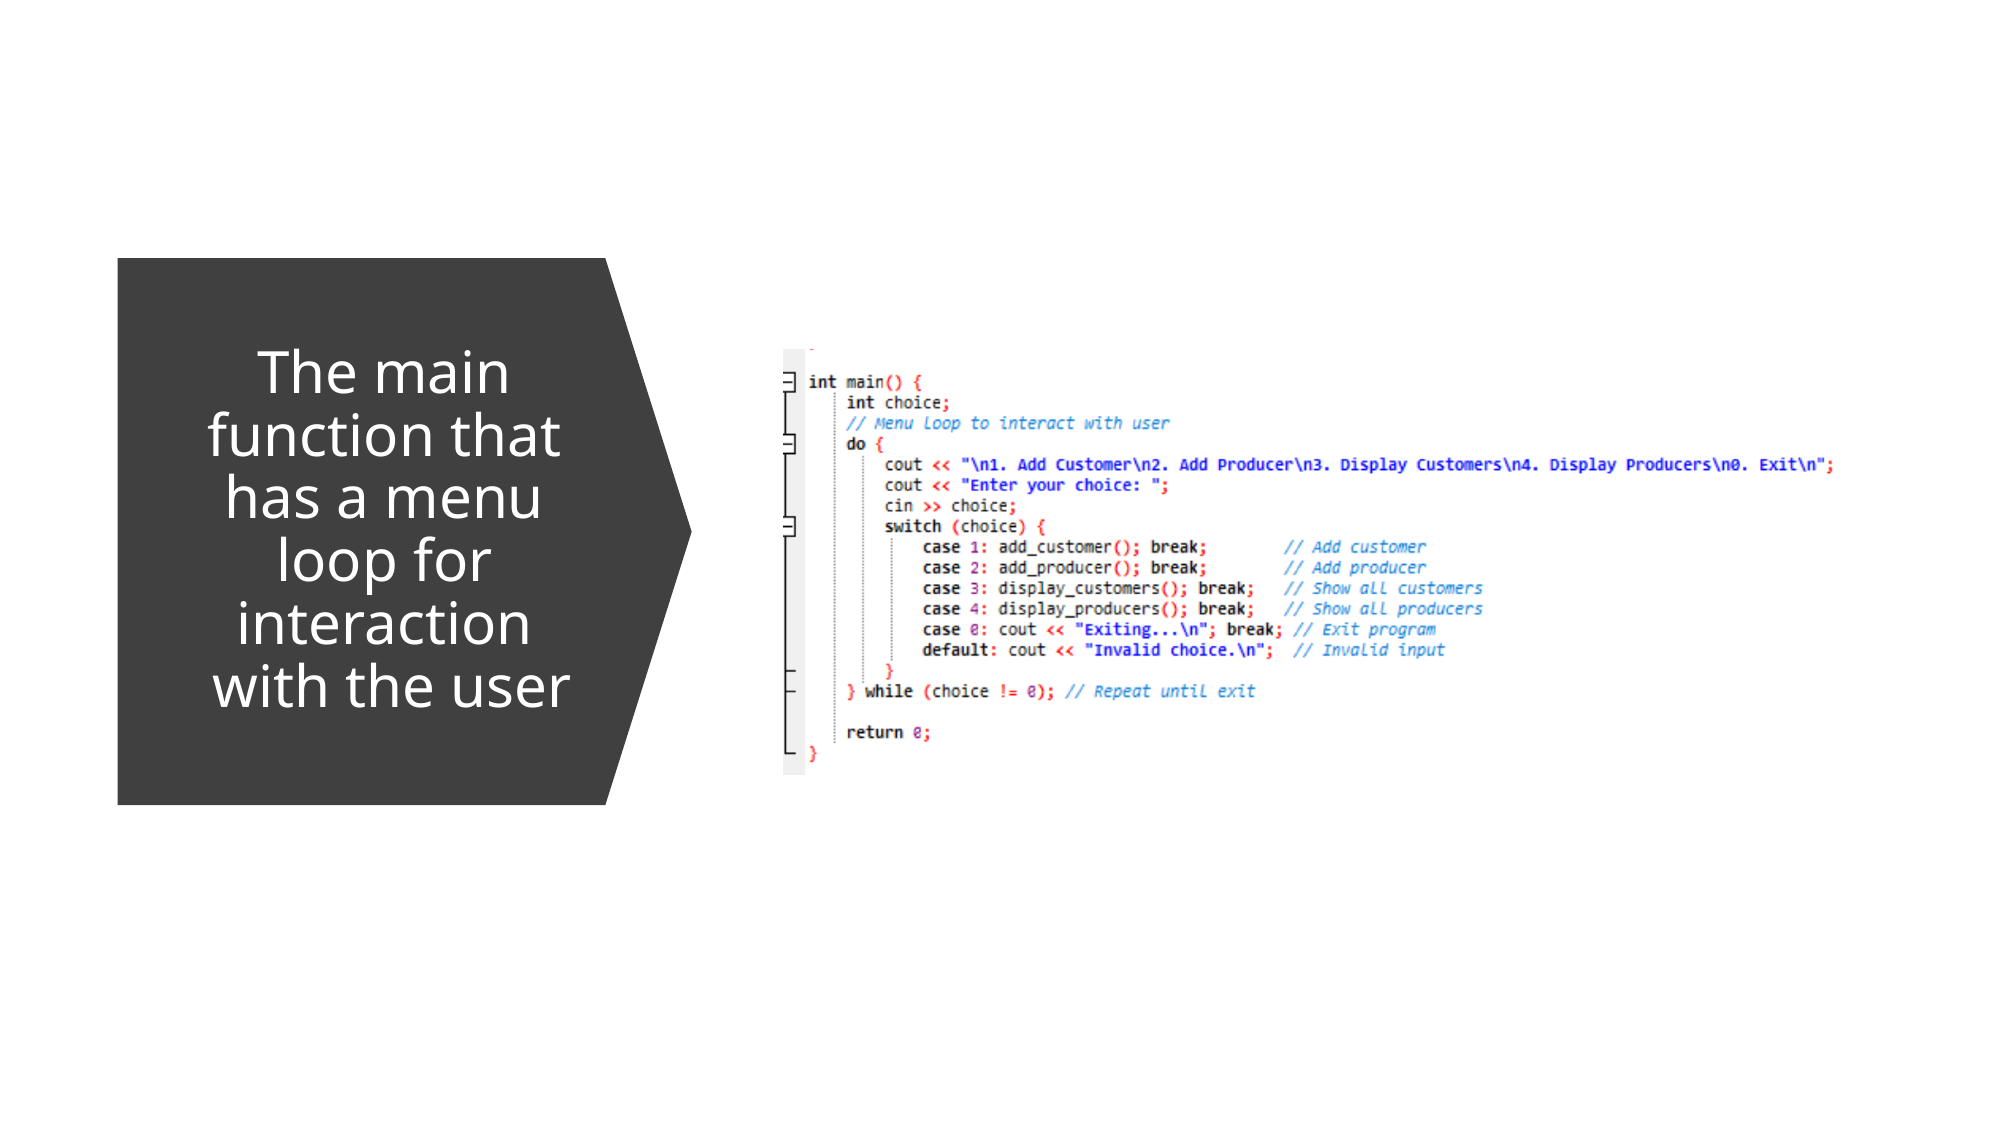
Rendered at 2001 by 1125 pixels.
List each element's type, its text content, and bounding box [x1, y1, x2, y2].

text_box The main function that has a menu loop for interaction with the user [168, 322, 601, 741]
picture [783, 349, 1897, 776]
text_box [116, 256, 694, 807]
